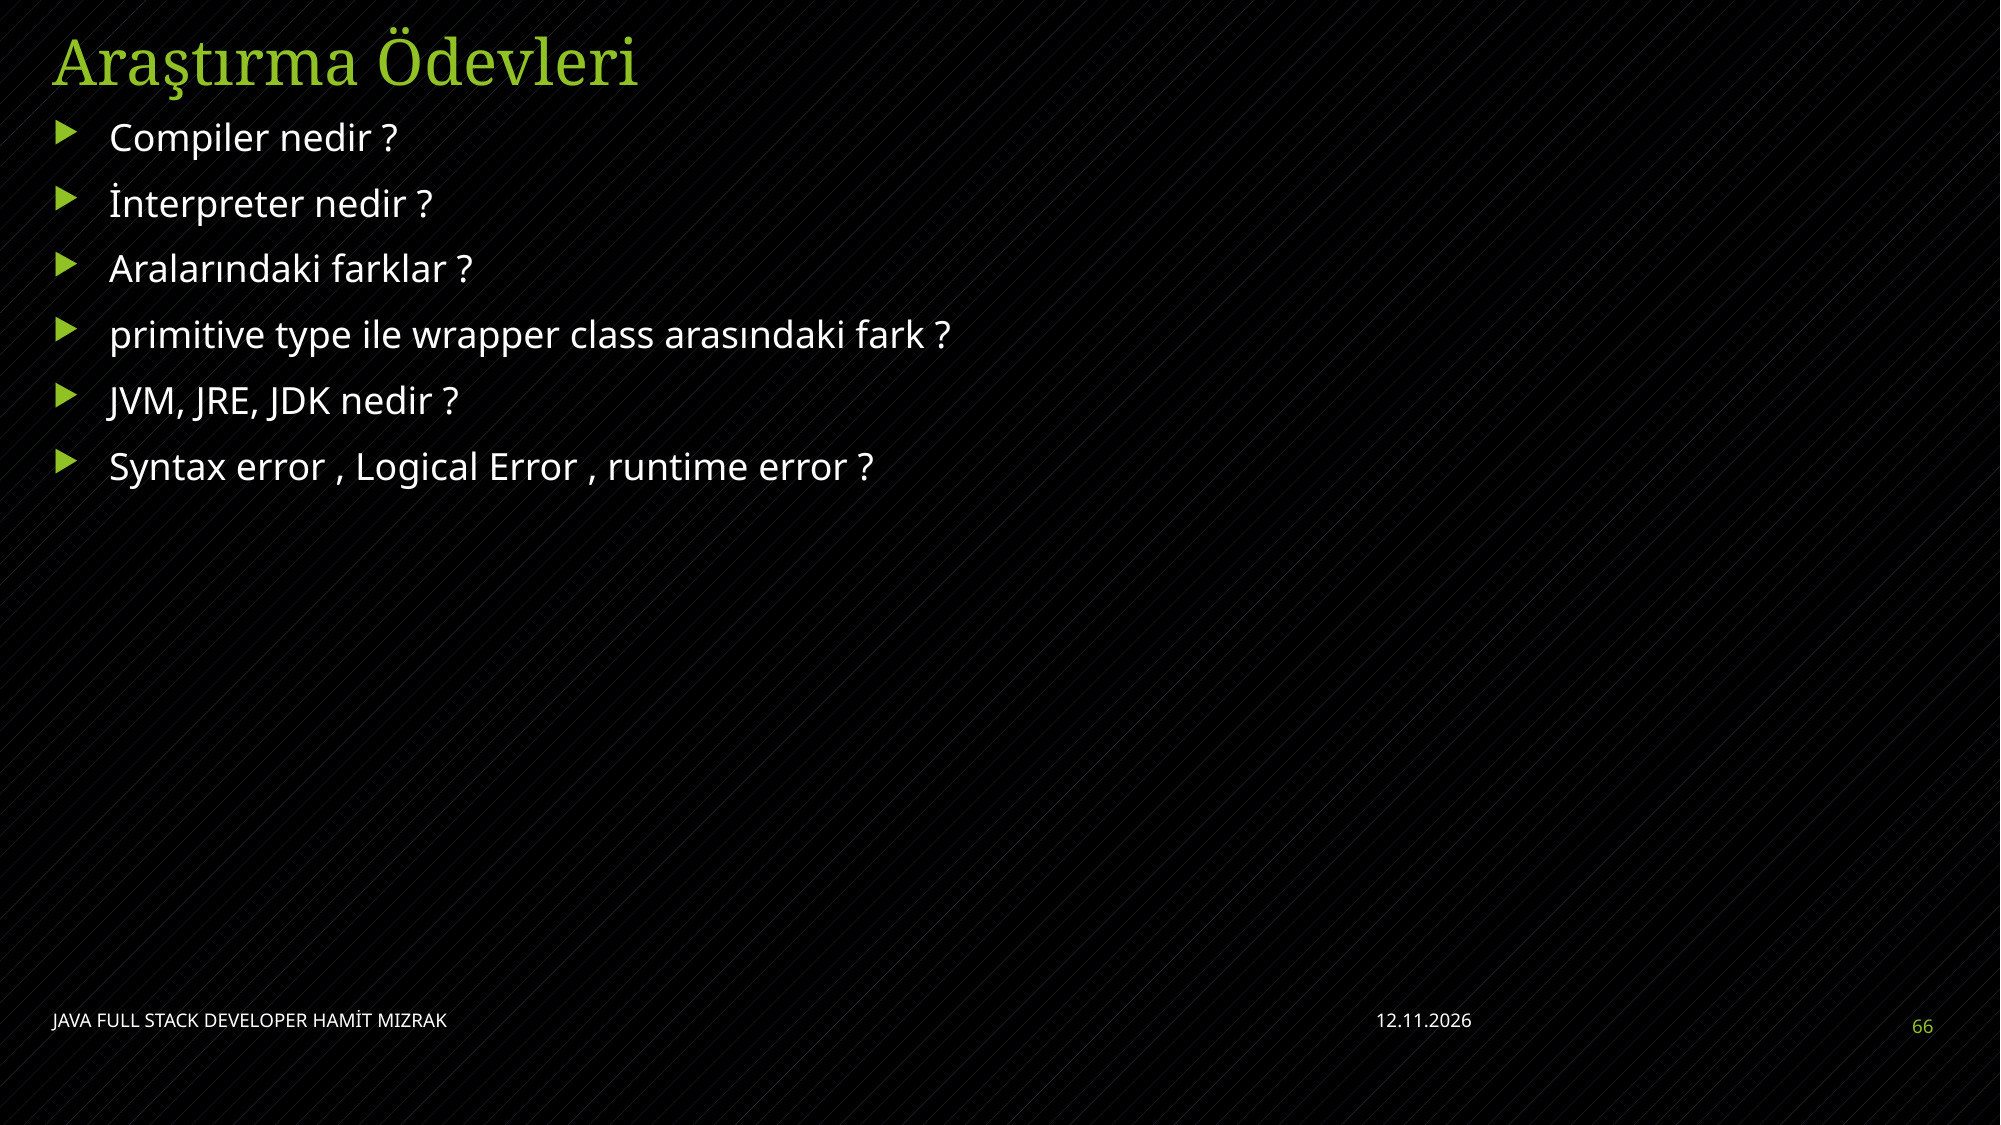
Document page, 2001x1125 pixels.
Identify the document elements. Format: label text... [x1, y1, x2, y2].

footer JAVA FULL STACK DEVELOPER HAMİT MIZRAK [37, 991, 1145, 1051]
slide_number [1181, 991, 1487, 1051]
title Araştırma Ödevleri [37, 14, 1949, 106]
list Compiler nedir ? İnterpreter nedir ? Aralarındaki farklar ? primitive type ile wrapper class arasındaki fark ? JVM, JRE, JDK nedir ? Syntax error , Logical Error , runtime error ? [37, 106, 1949, 971]
slide_number 66 [1836, 997, 1949, 1058]
